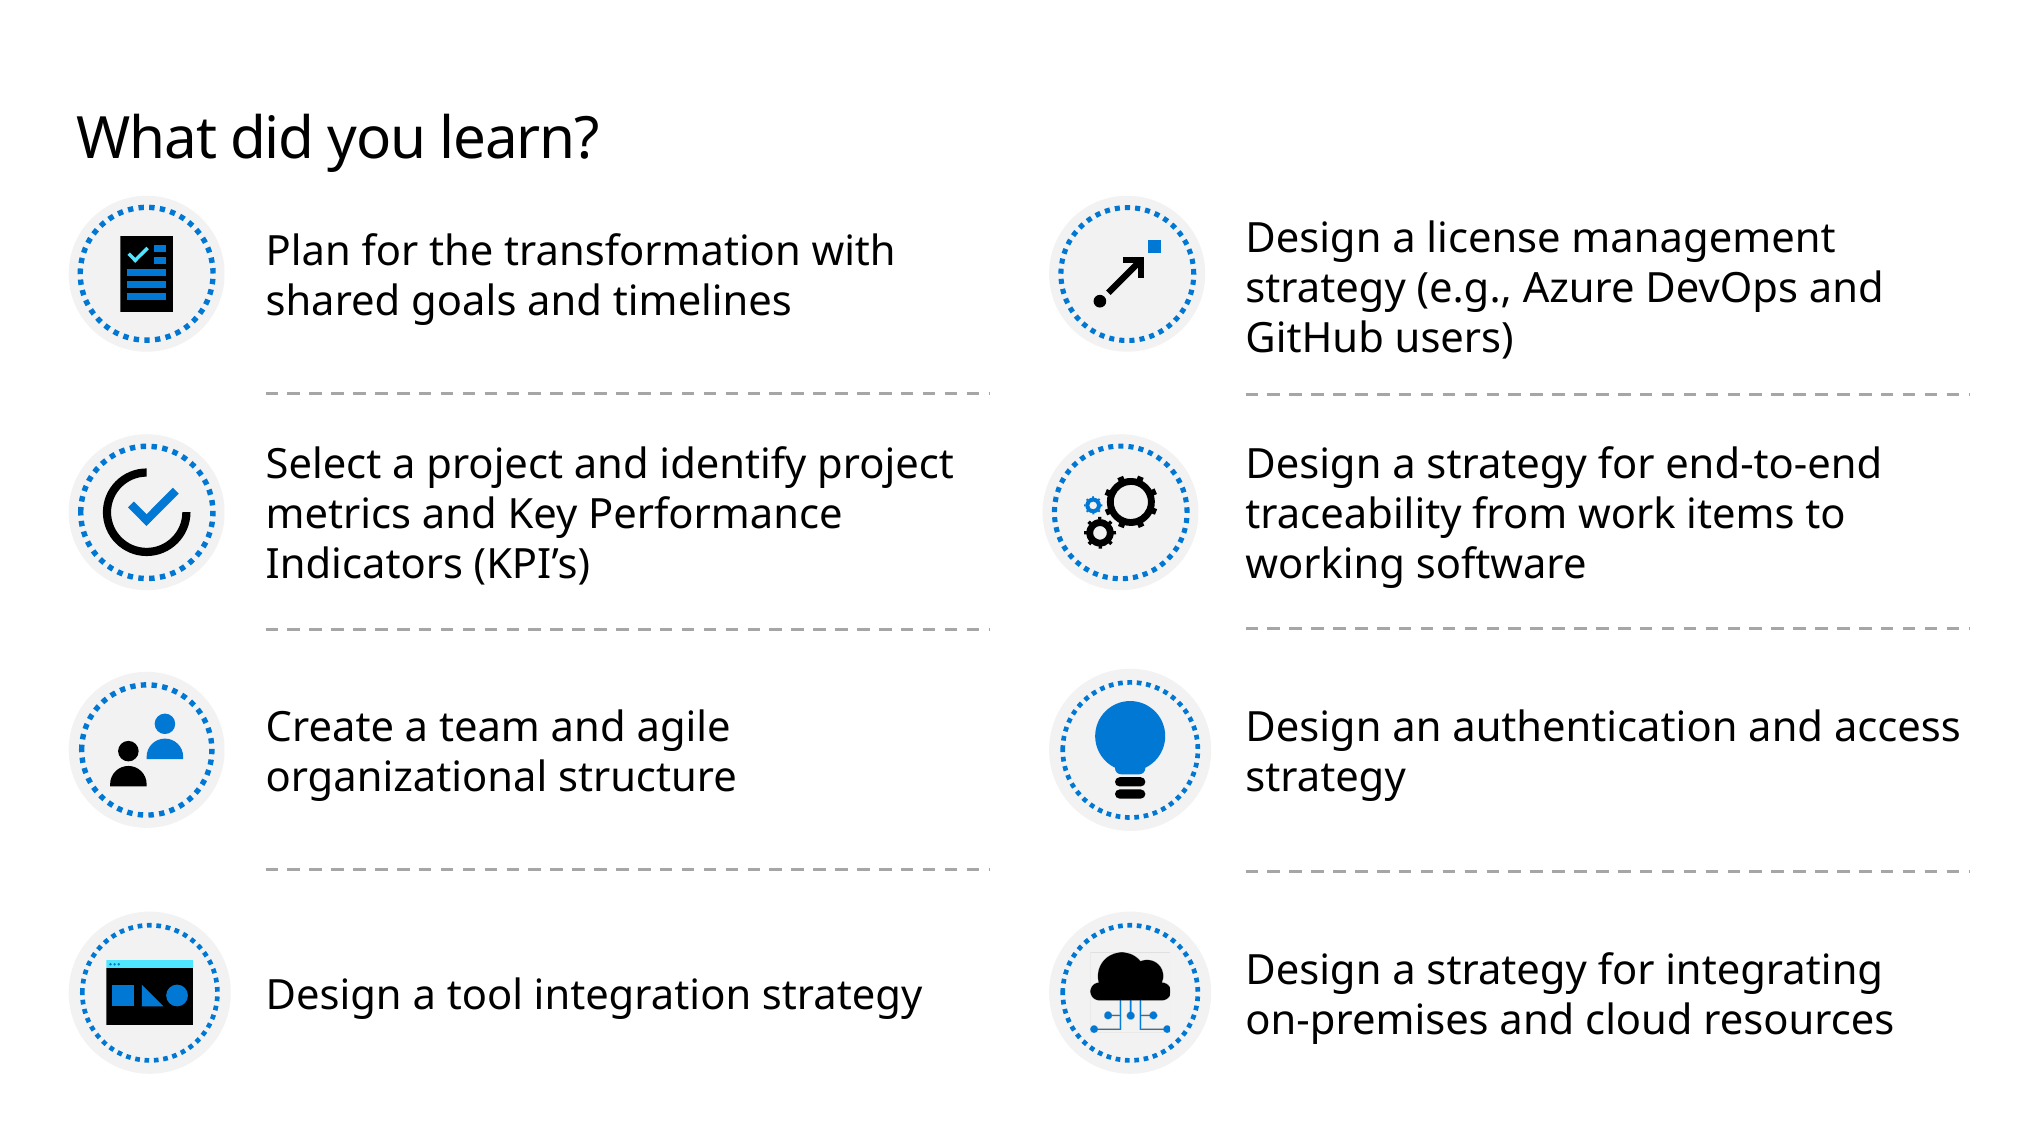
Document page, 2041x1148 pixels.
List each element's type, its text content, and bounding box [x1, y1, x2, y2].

picture [1048, 911, 1212, 1074]
picture [68, 911, 231, 1074]
text_box Plan for the transformation with shared goals and timelines [265, 223, 978, 324]
text_box Design a strategy for integrating on-premises and cloud resources [1245, 939, 1970, 1046]
text_box Design a strategy for end-to-end traceability from work items to working software [1245, 435, 1970, 589]
picture [68, 433, 225, 591]
title What did you learn? [76, 103, 1969, 172]
picture [68, 671, 225, 828]
text_box Design a tool integration strategy [265, 967, 991, 1018]
text_box Design an authentication and access strategy [1245, 696, 1970, 803]
picture [68, 195, 225, 352]
text_box Create a team and agile organizational structure [265, 699, 991, 800]
picture [1048, 195, 1206, 352]
picture [1048, 668, 1212, 831]
text_box Design a license management strategy (e.g., Azure DevOps and GitHub users) [1245, 232, 1970, 339]
text_box Select a project and identify project metrics and Key Performance Indicators (KPI’s) [265, 436, 991, 588]
picture [1042, 433, 1199, 591]
